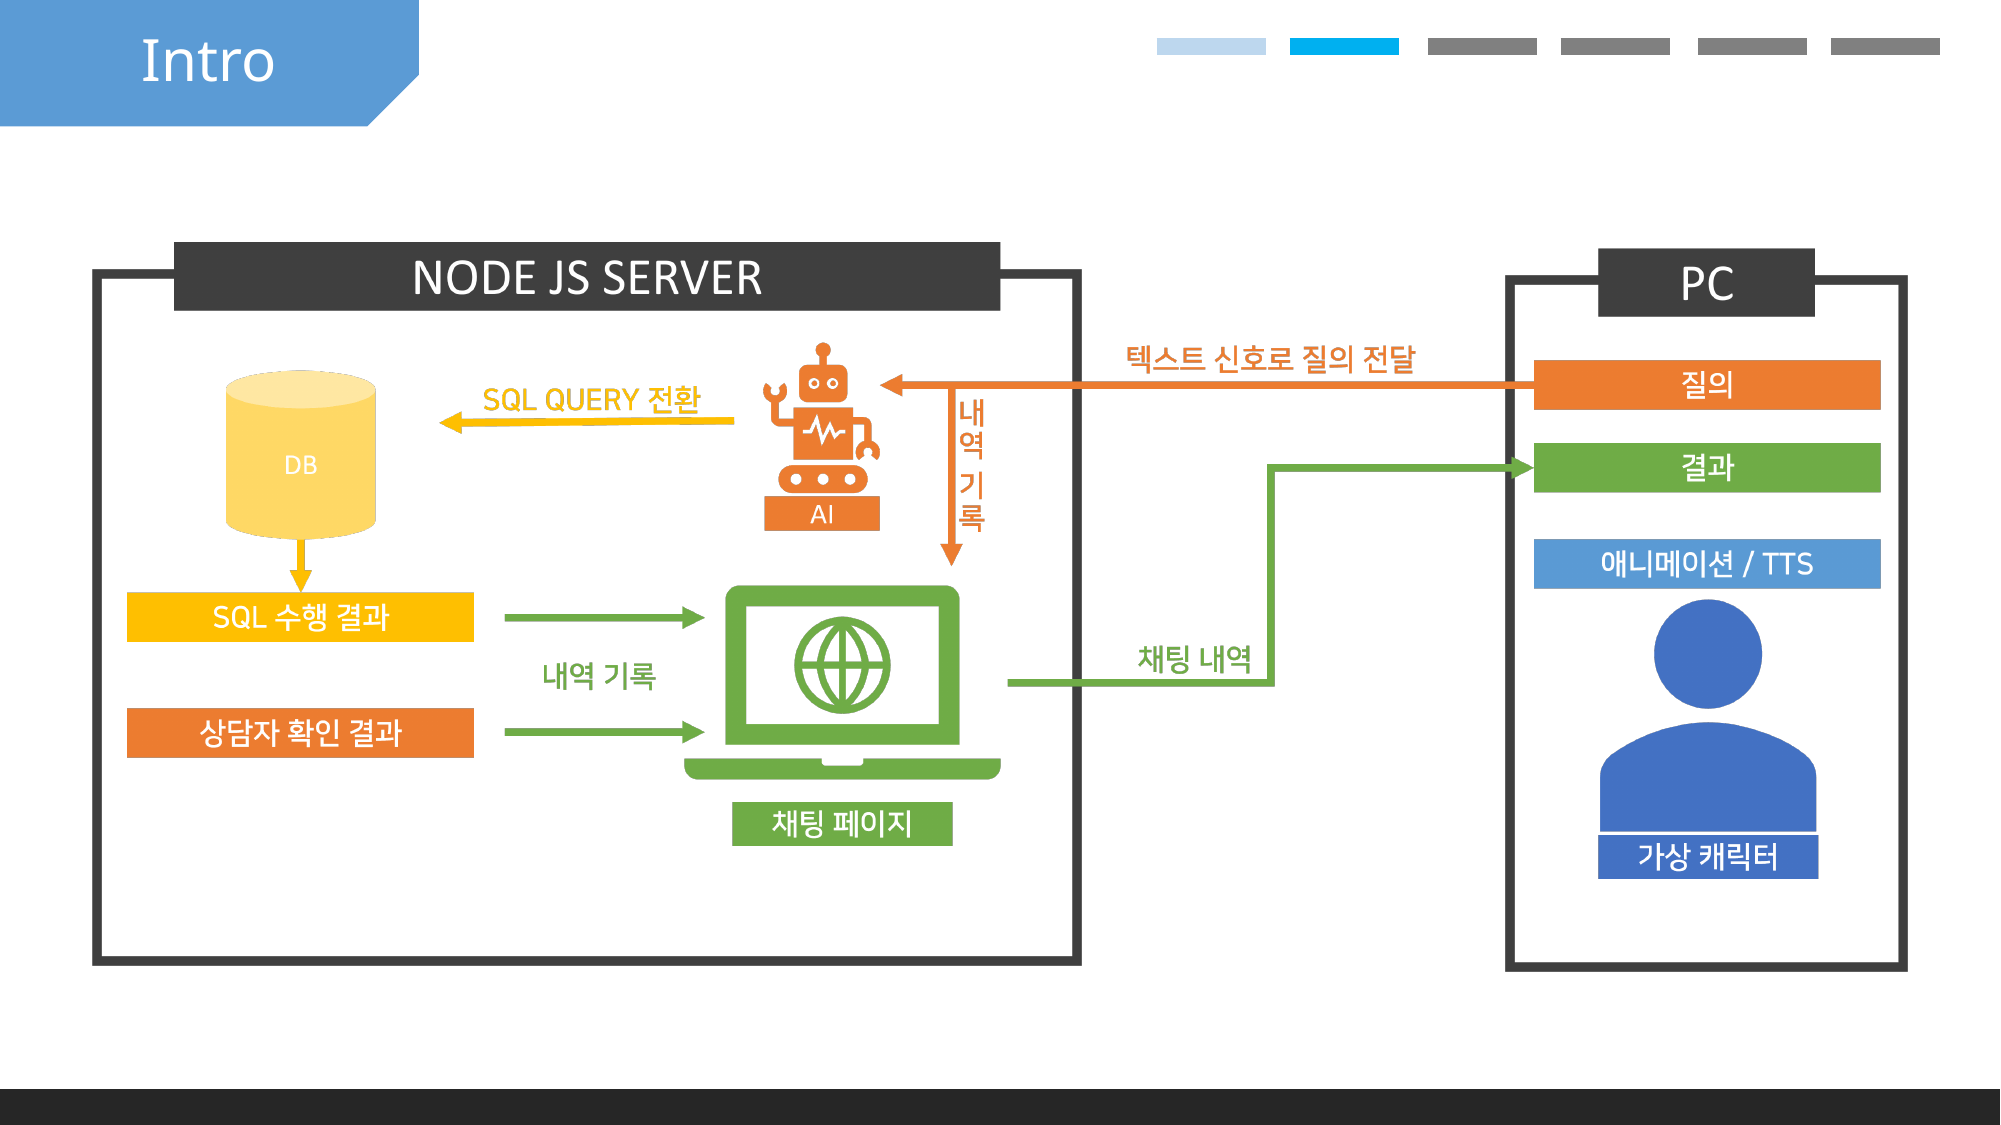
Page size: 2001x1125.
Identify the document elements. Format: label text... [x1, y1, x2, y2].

text_box [0, 1088, 2000, 1125]
picture [92, 229, 1908, 972]
text_box Intro [23, 15, 396, 100]
text_box [0, 0, 420, 128]
